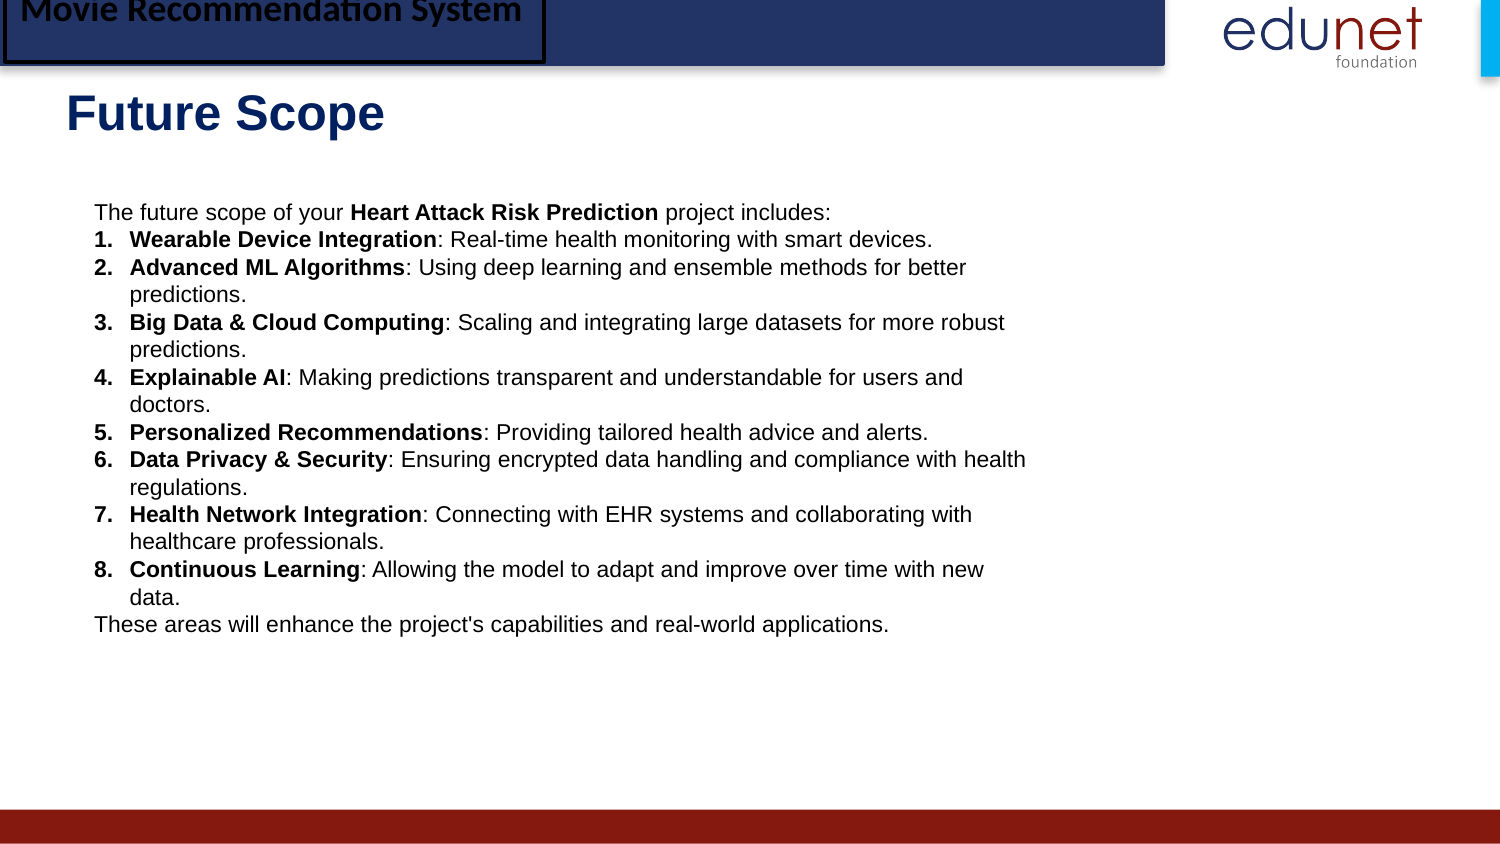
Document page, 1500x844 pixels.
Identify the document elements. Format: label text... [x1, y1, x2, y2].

text_box The future scope of your Heart Attack Risk Prediction project includes: Wearable Device Integration: Real-time health monitoring with smart devices. Advanced ML Algorithms: Using deep learning and ensemble methods for better predictions. Big Data & Cloud Computing: Scaling and integrating large datasets for more robust predictions. Explainable AI: Making predictions transparent and understandable for users and doctors. Personalized Recommendations: Providing tailored health advice and alerts. Data Privacy & Security: Ensuring encrypted data handling and compliance with health regulations. Health Network Integration: Connecting with EHR systems and collaborating with healthcare professionals. Continuous Learning: Allowing the model to adapt and improve over time with new data. These areas will enhance the project's capabilities and real-world applications. [79, 190, 1042, 672]
title Future Scope [51, 72, 1449, 229]
text_box Movie Recommendation System [3, 0, 546, 64]
picture [1219, 4, 1424, 72]
